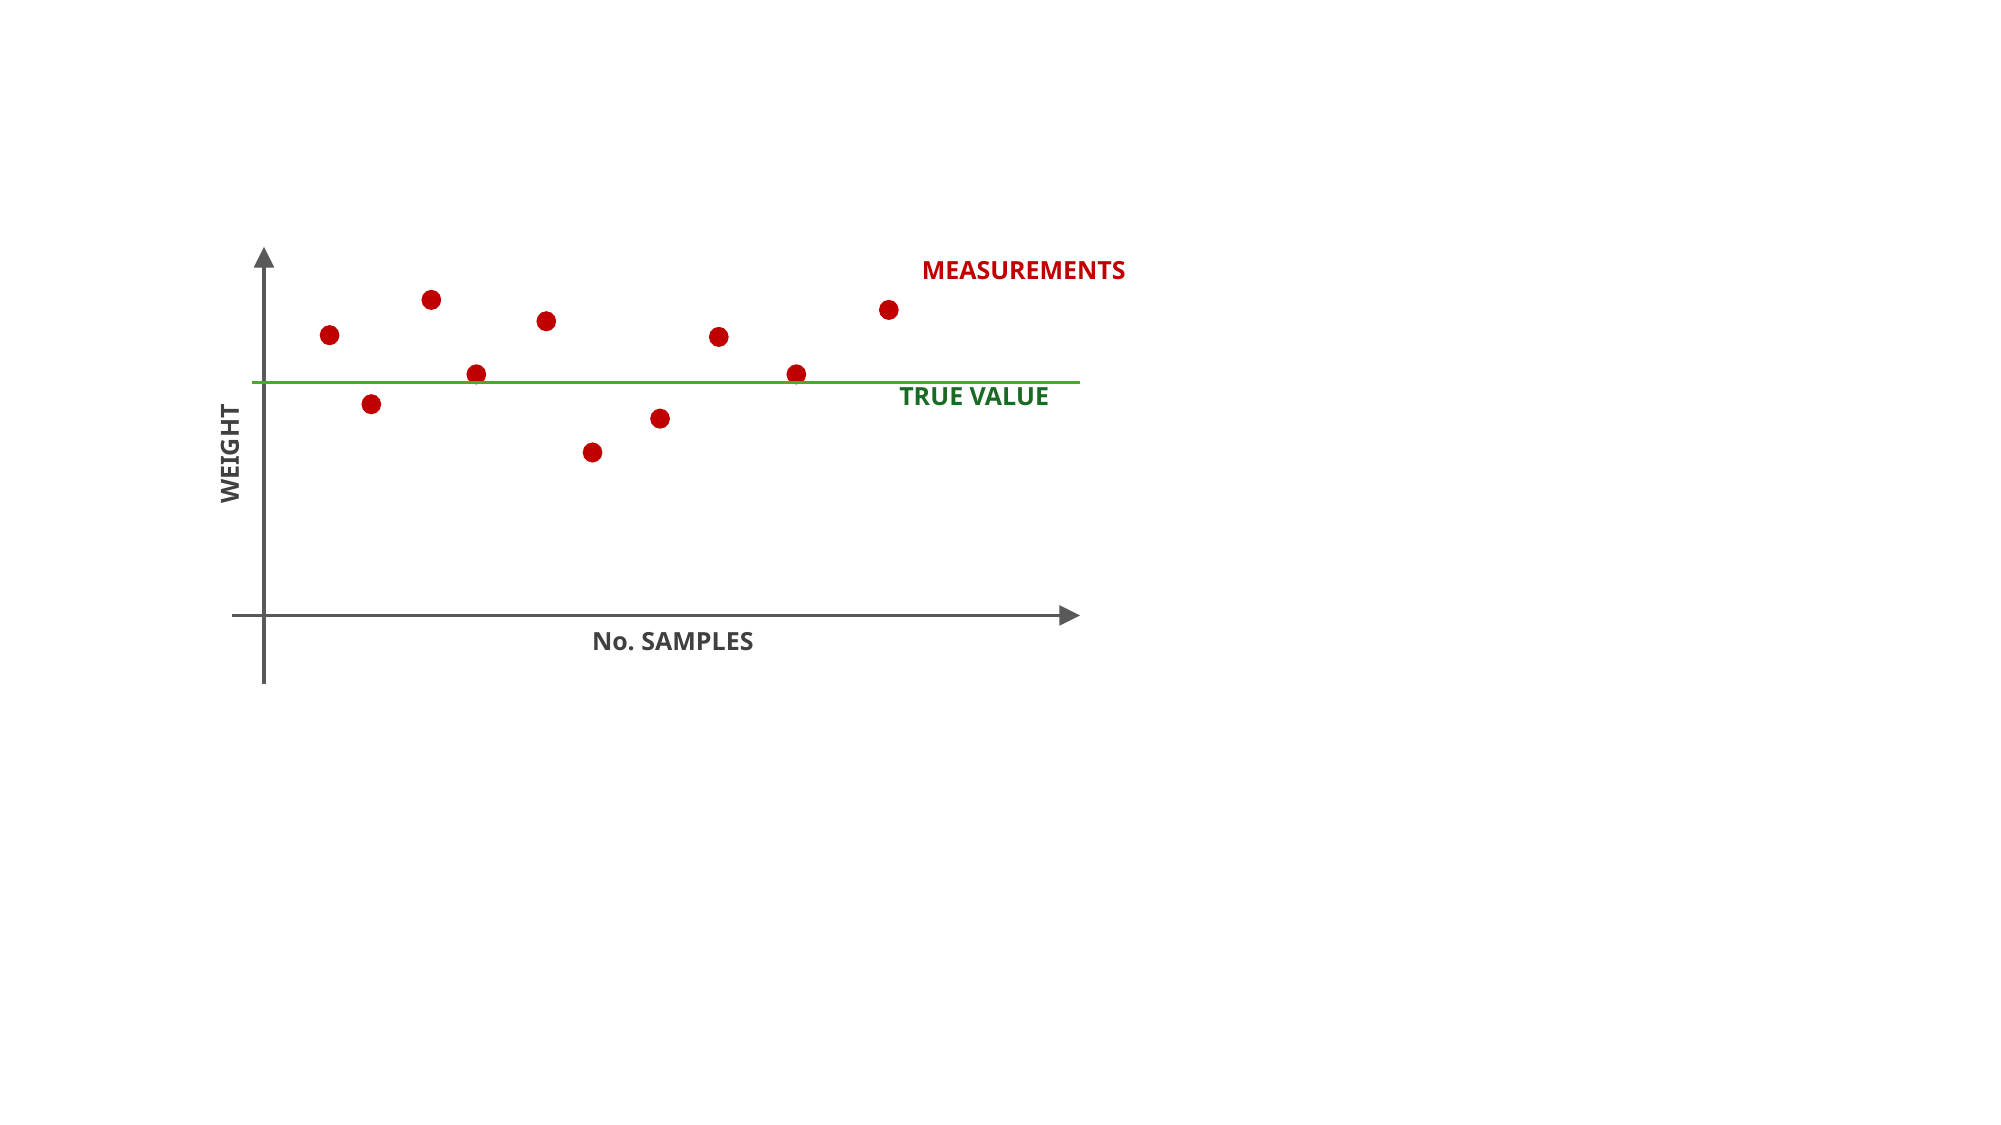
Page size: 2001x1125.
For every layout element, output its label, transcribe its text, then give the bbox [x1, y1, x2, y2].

text_box [786, 364, 807, 381]
text_box TRUE VALUE [884, 373, 1065, 381]
text_box MEASUREMENTS [907, 246, 1141, 292]
text_box WEIGHT [206, 389, 252, 519]
text_box TRUE VALUE [884, 384, 1065, 418]
text_box [319, 325, 340, 346]
text_box No. SAMPLES [577, 618, 769, 663]
text_box [650, 408, 670, 429]
text_box [582, 442, 603, 463]
text_box [421, 289, 442, 310]
text_box [361, 394, 382, 415]
text_box [466, 364, 487, 381]
text_box [708, 326, 729, 347]
text_box [878, 299, 899, 320]
text_box [536, 311, 557, 332]
